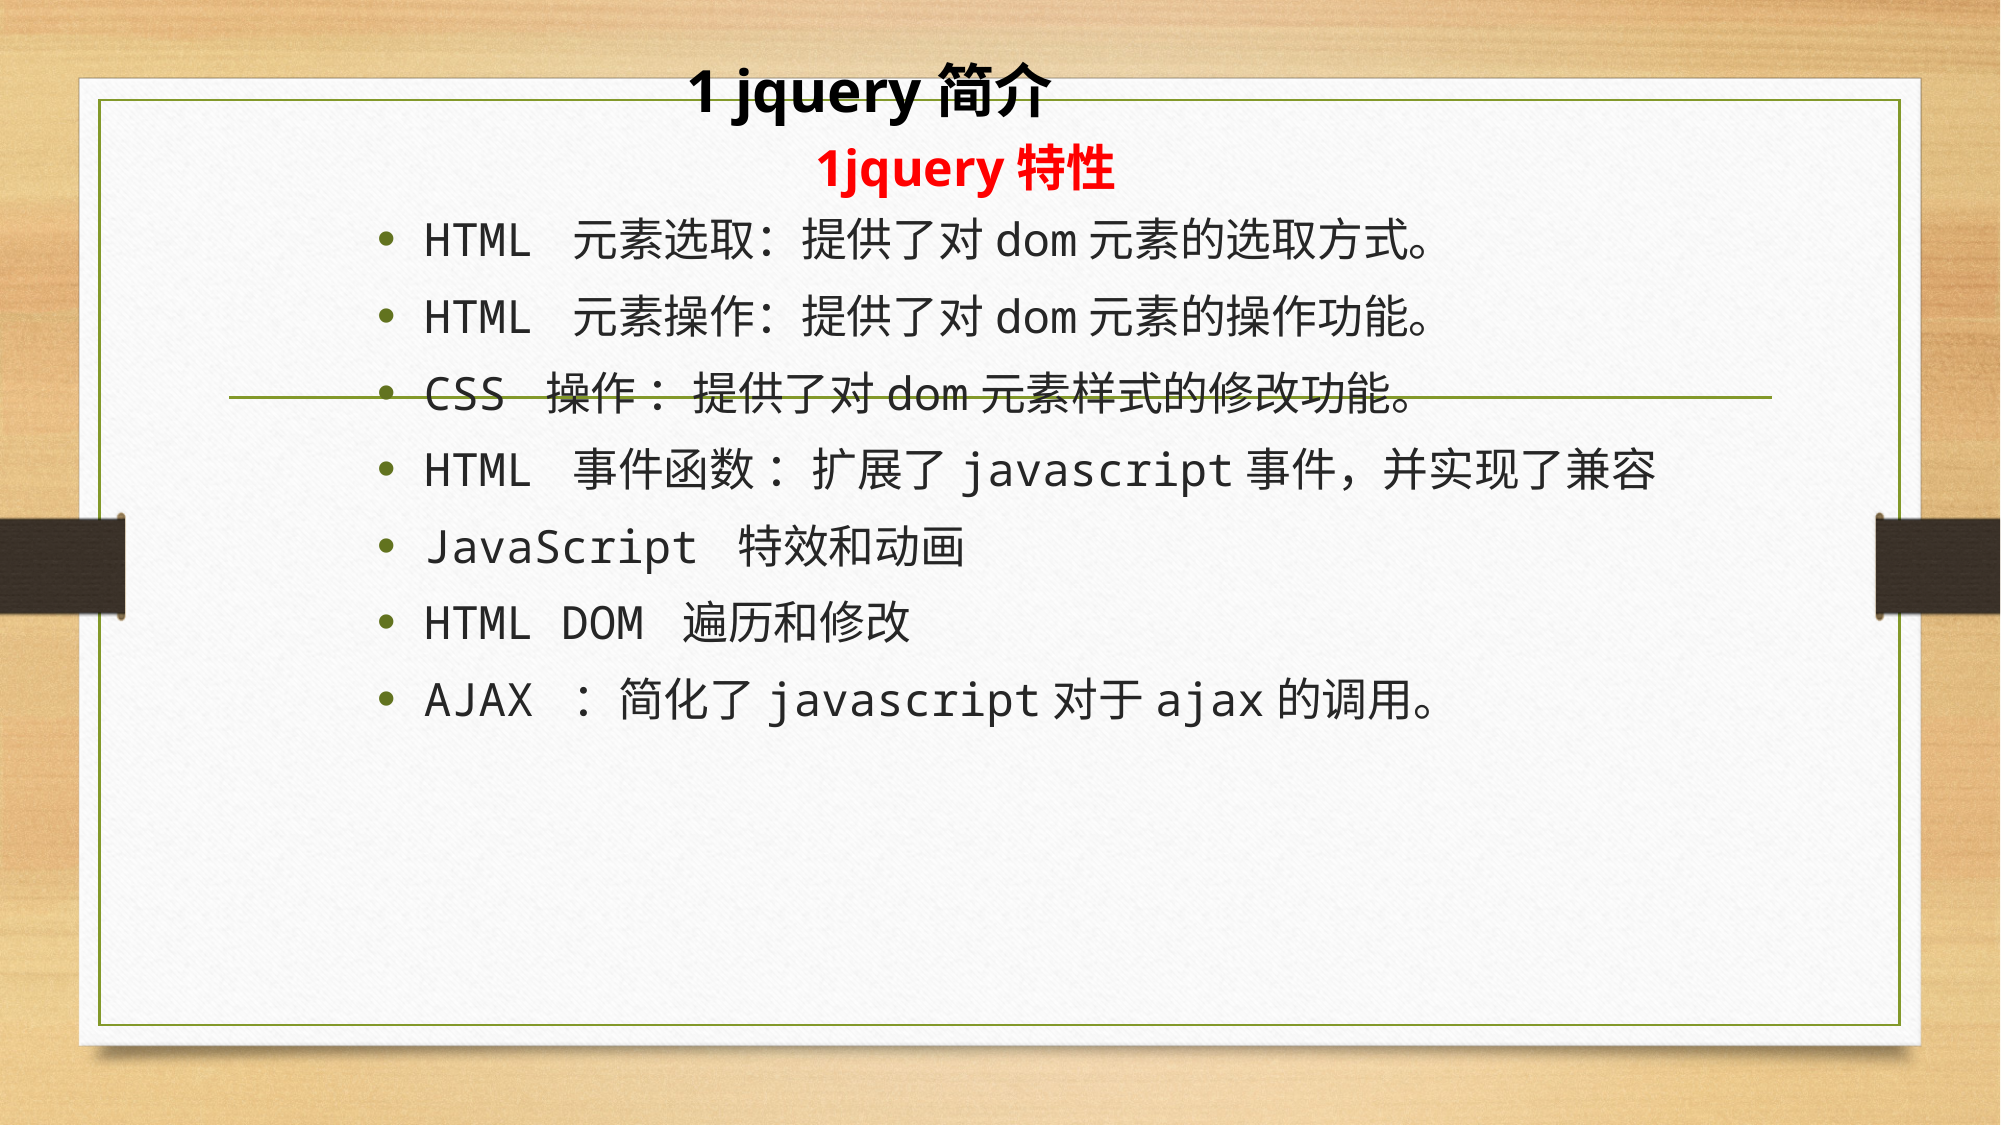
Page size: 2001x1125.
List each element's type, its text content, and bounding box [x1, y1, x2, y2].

list HTML 元素选取：提供了对dom元素的选取方式。 HTML 元素操作：提供了对dom元素的操作功能。 CSS 操作 ：提供了对dom元素样式的修改功能。 HTML 事件函数 ：扩展了javascript事件，并实现了兼容 JavaScript 特效和动画 HTML DOM 遍历和修改 AJAX ：简化了javascript对于ajax的调用。 [362, 203, 1713, 1012]
picture [0, 0, 2001, 1125]
text_box 1 jquery简介 [671, 46, 1293, 202]
text_box 1jquery特性 [800, 128, 1422, 204]
